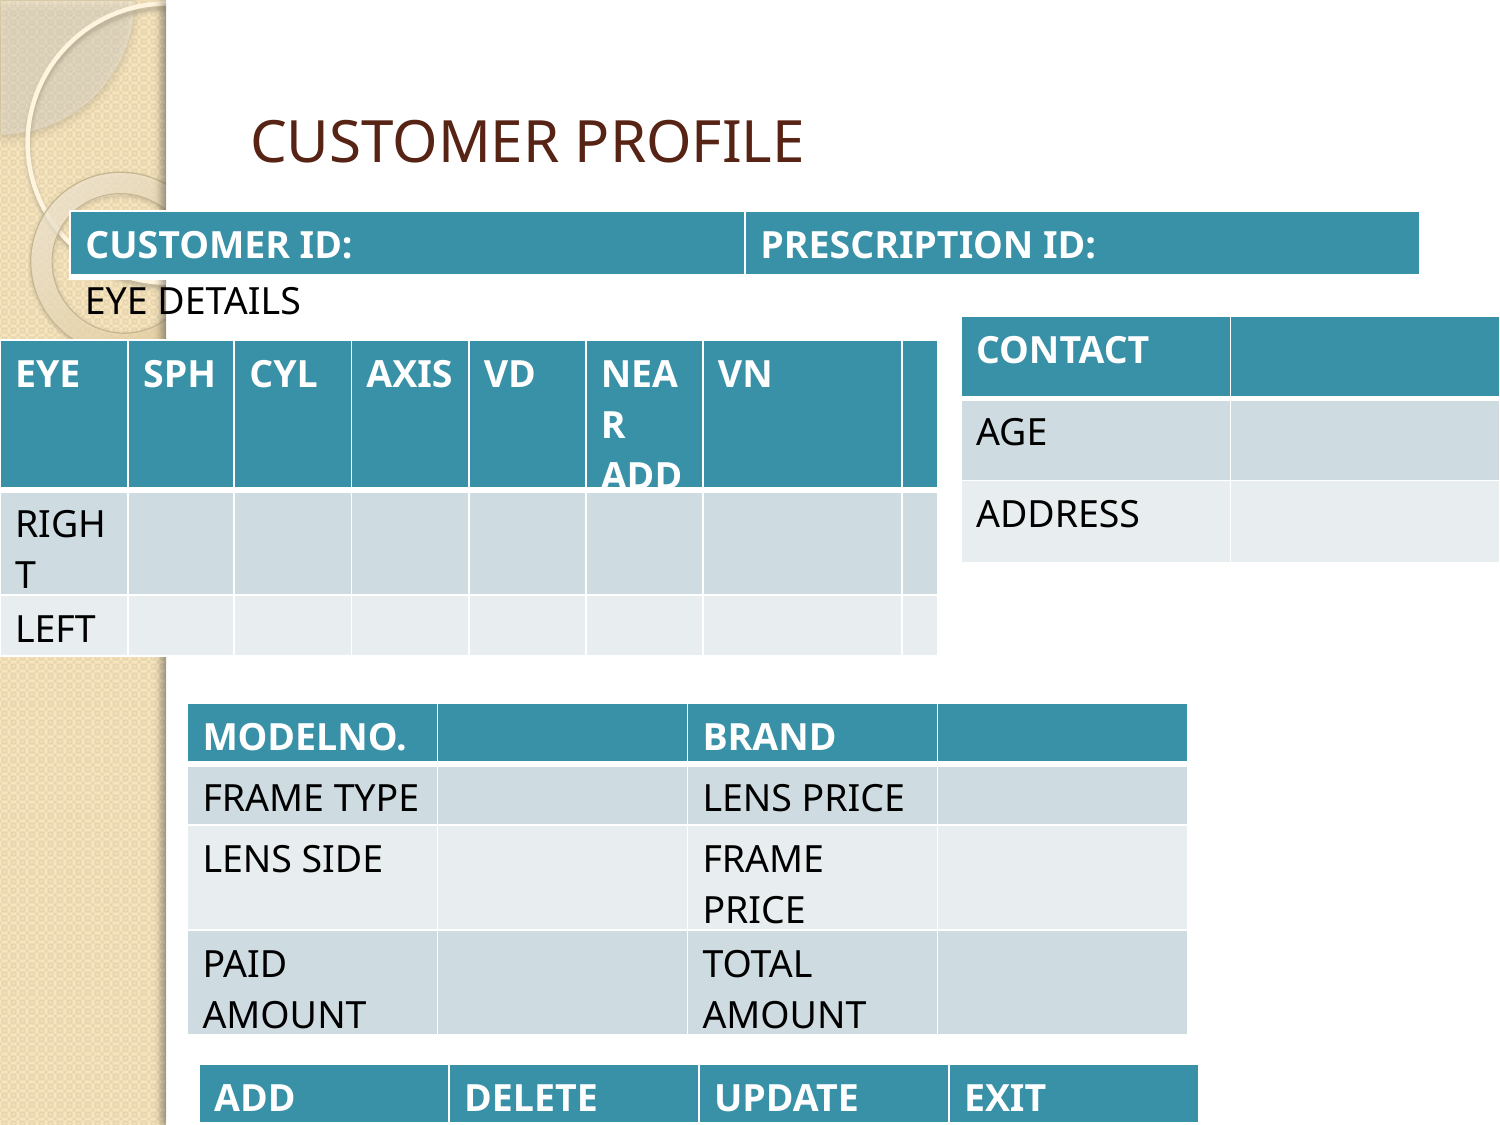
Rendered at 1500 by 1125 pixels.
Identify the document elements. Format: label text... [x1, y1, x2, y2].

table_cell [704, 493, 901, 594]
table_cell [1231, 481, 1499, 562]
table_cell [470, 596, 585, 655]
text_box EYE DETAILS [70, 269, 352, 330]
table_cell [587, 596, 702, 655]
table_header AXIS [352, 341, 468, 487]
table_cell TOTAL AMOUNT [688, 931, 937, 1034]
table_header EYE [1, 341, 127, 487]
table_cell [587, 493, 702, 594]
table_cell FRAME PRICE [688, 826, 937, 929]
table_cell FRAME TYPE [188, 767, 437, 824]
table_cell [938, 931, 1187, 1034]
table_cell [129, 493, 233, 594]
table_cell [903, 596, 937, 655]
table_header CUSTOMER ID: [71, 212, 744, 274]
table_header [938, 704, 1187, 761]
table_header [438, 704, 687, 761]
table_cell [438, 826, 687, 929]
table_header DELETE [450, 1065, 698, 1122]
table_cell RIGHT [1, 493, 127, 594]
table_cell [129, 596, 233, 655]
table_header CYL [235, 341, 351, 487]
table_cell LEFT [1, 596, 127, 655]
table_cell LENS PRICE [688, 767, 937, 824]
table_cell [235, 493, 351, 594]
footer LOGOUT [937, 1034, 1413, 1113]
table_cell [352, 596, 468, 655]
table_header VD [470, 341, 585, 487]
table_header CONTACT [962, 317, 1230, 396]
table_header VN [704, 341, 901, 487]
table_header MODELNO. [188, 704, 437, 761]
title CUSTOMER PROFILE [235, 45, 1466, 233]
table_cell [938, 826, 1187, 929]
table_header SPH [129, 341, 233, 487]
table_header NEAR ADD [587, 341, 702, 487]
table_cell [903, 493, 937, 594]
table_cell [438, 931, 687, 1034]
table_header ADD [200, 1065, 448, 1122]
table_cell AGE [962, 401, 1230, 480]
table_header BRAND [688, 704, 937, 761]
table_cell [938, 767, 1187, 824]
table_header UPDATE [700, 1065, 948, 1122]
table_header [1231, 317, 1499, 396]
table_cell PAID AMOUNT [188, 931, 437, 1034]
table_cell [235, 596, 351, 655]
table_cell [438, 767, 687, 824]
table_cell [352, 493, 468, 594]
table_cell [1231, 401, 1499, 480]
table_cell LENS SIDE [188, 826, 437, 929]
table_header [903, 341, 937, 487]
table_cell [704, 596, 901, 655]
table_cell [470, 493, 585, 594]
table_cell ADDRESS [962, 481, 1230, 562]
table_header EXIT [950, 1065, 1198, 1122]
table_header PRESCRIPTION ID: [746, 212, 1419, 274]
